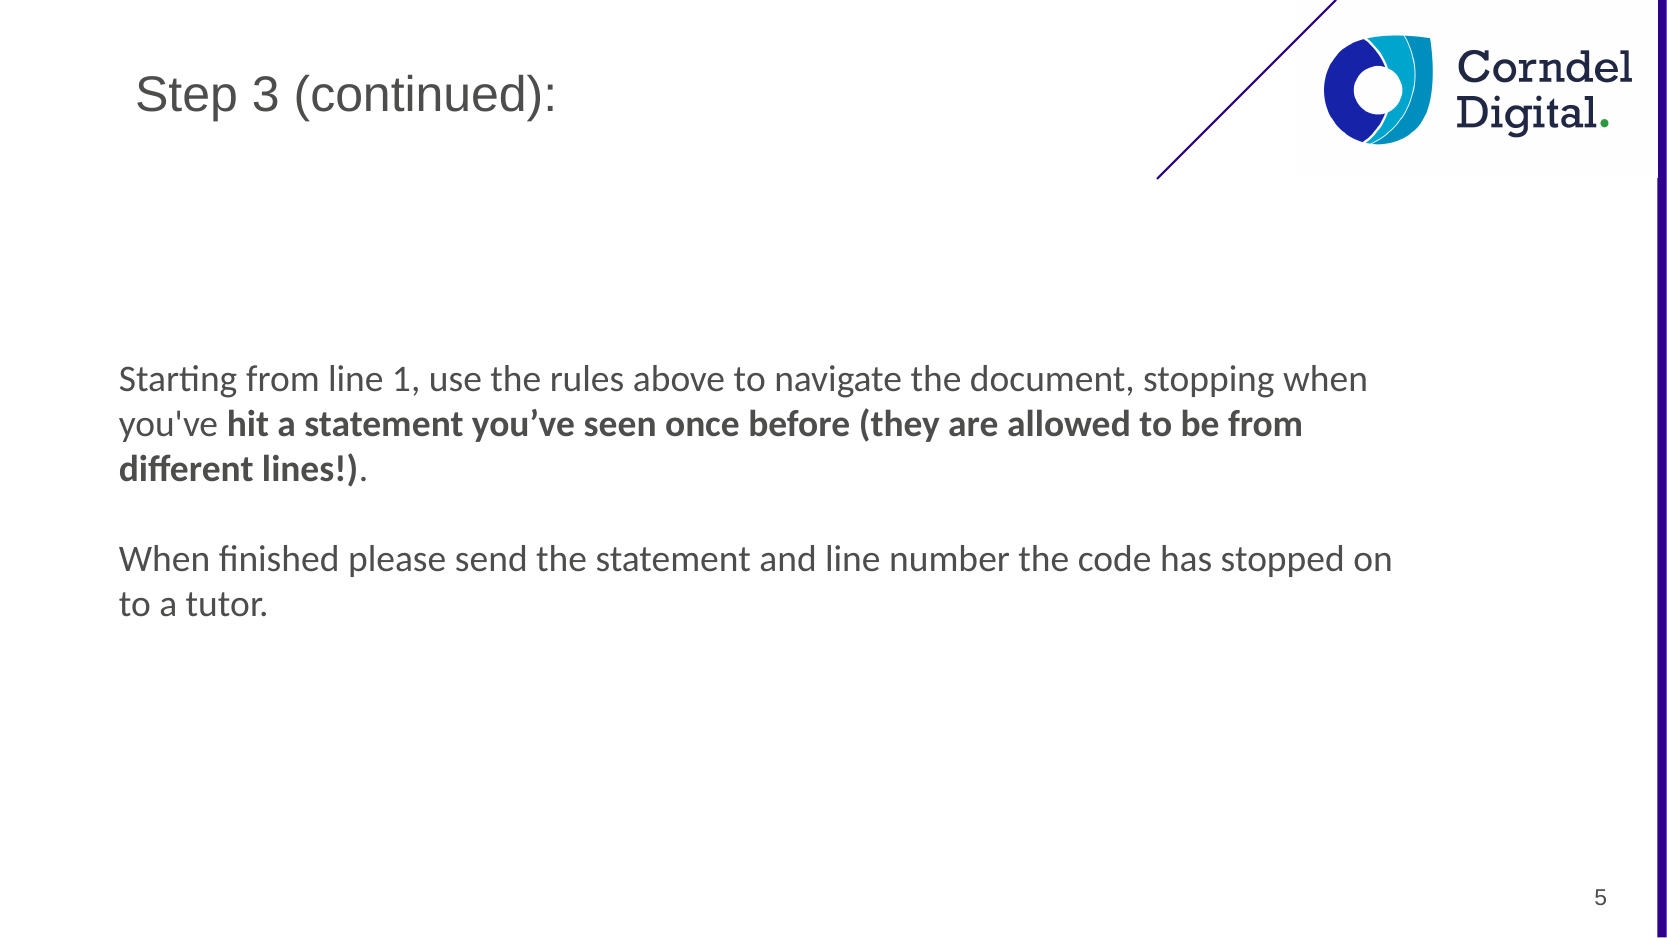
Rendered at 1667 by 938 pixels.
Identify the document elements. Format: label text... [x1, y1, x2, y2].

text_box Step 3 (continued): [120, 60, 1157, 117]
slide_number 5 [1209, 874, 1622, 913]
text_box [1157, 0, 1336, 179]
picture [1336, 0, 1658, 179]
text_box Starting from line 1, use the rules above to navigate the document, stopping when you've hit a statement you’ve seen once before (they are allowed to be from different lines!). When finished please send the statement and line number the code has stopped on to a tutor. [104, 302, 1429, 632]
